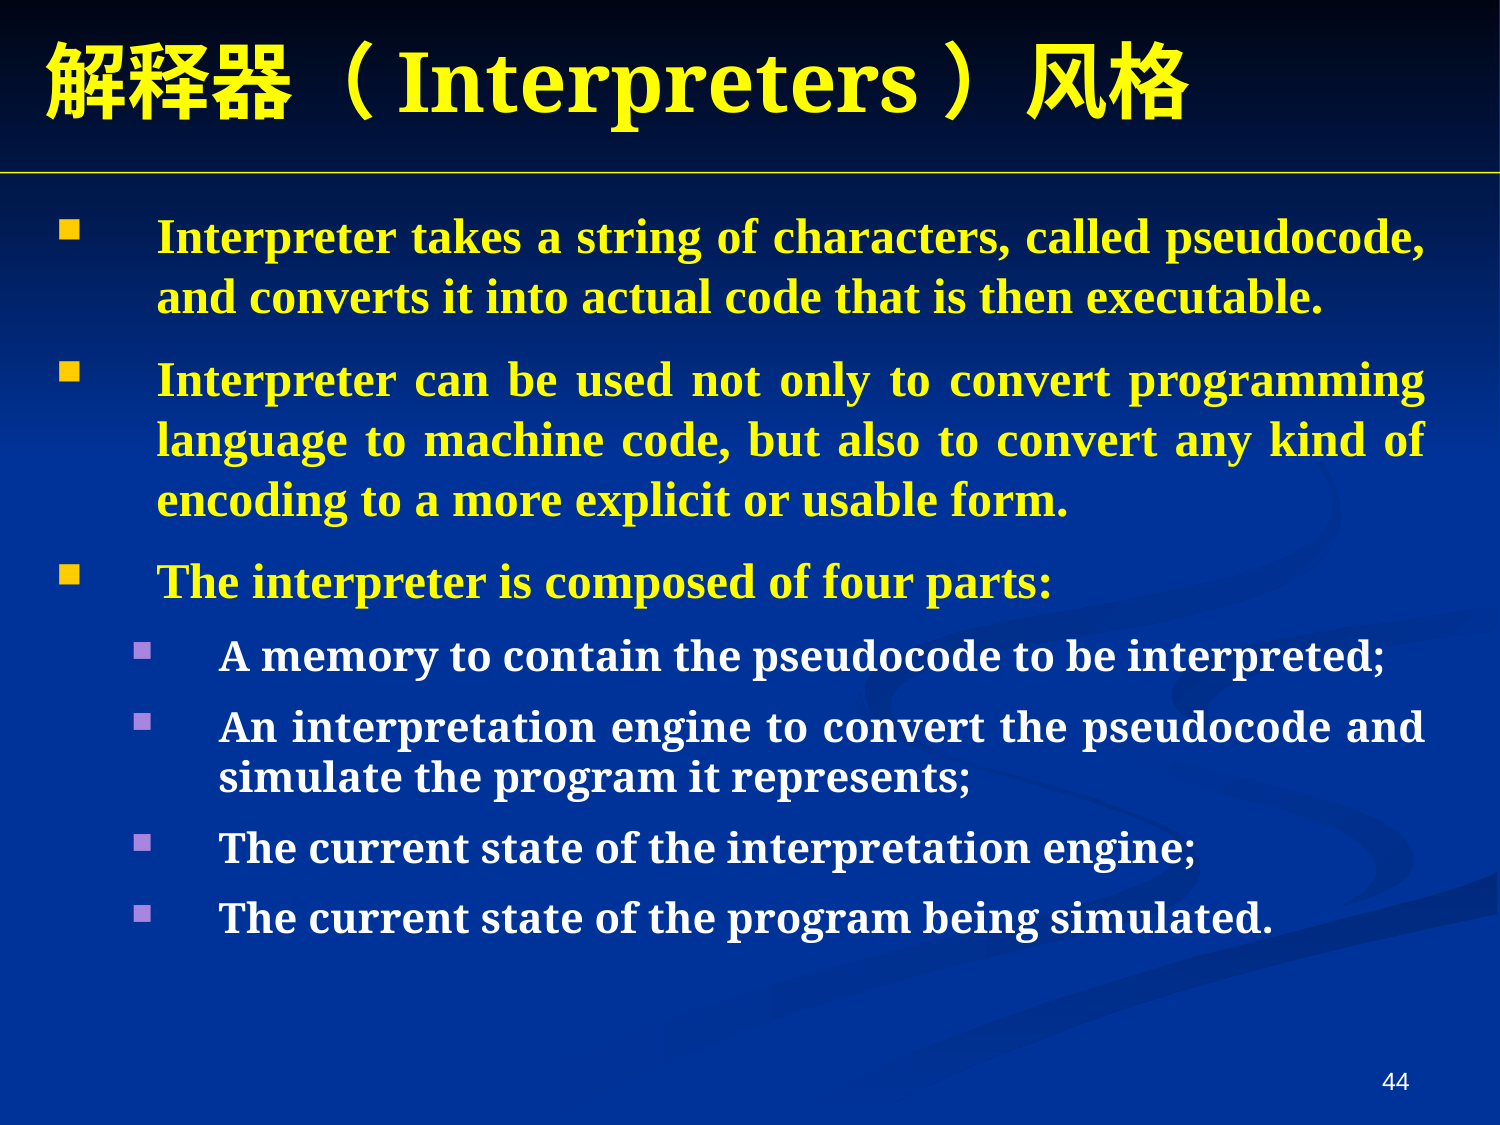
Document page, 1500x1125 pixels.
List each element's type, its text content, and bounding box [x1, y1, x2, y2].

list Interpreter takes a string of characters, called pseudocode, and converts it into actual code that is then executable. Interpreter can be used not only to convert programming language to machine code, but also to convert any kind of encoding to a more explicit or usable form. The interpreter is composed of four parts: A memory to contain the pseudocode to be interpreted; An interpretation engine to convert the pseudocode and simulate the program it represents; The current state of the interpretation engine; The current state of the program being simulated. [41, 196, 1442, 1071]
slide_number 44 [1074, 1071, 1426, 1104]
text_box 解释器（Interpreters）风格 [29, 21, 1380, 138]
